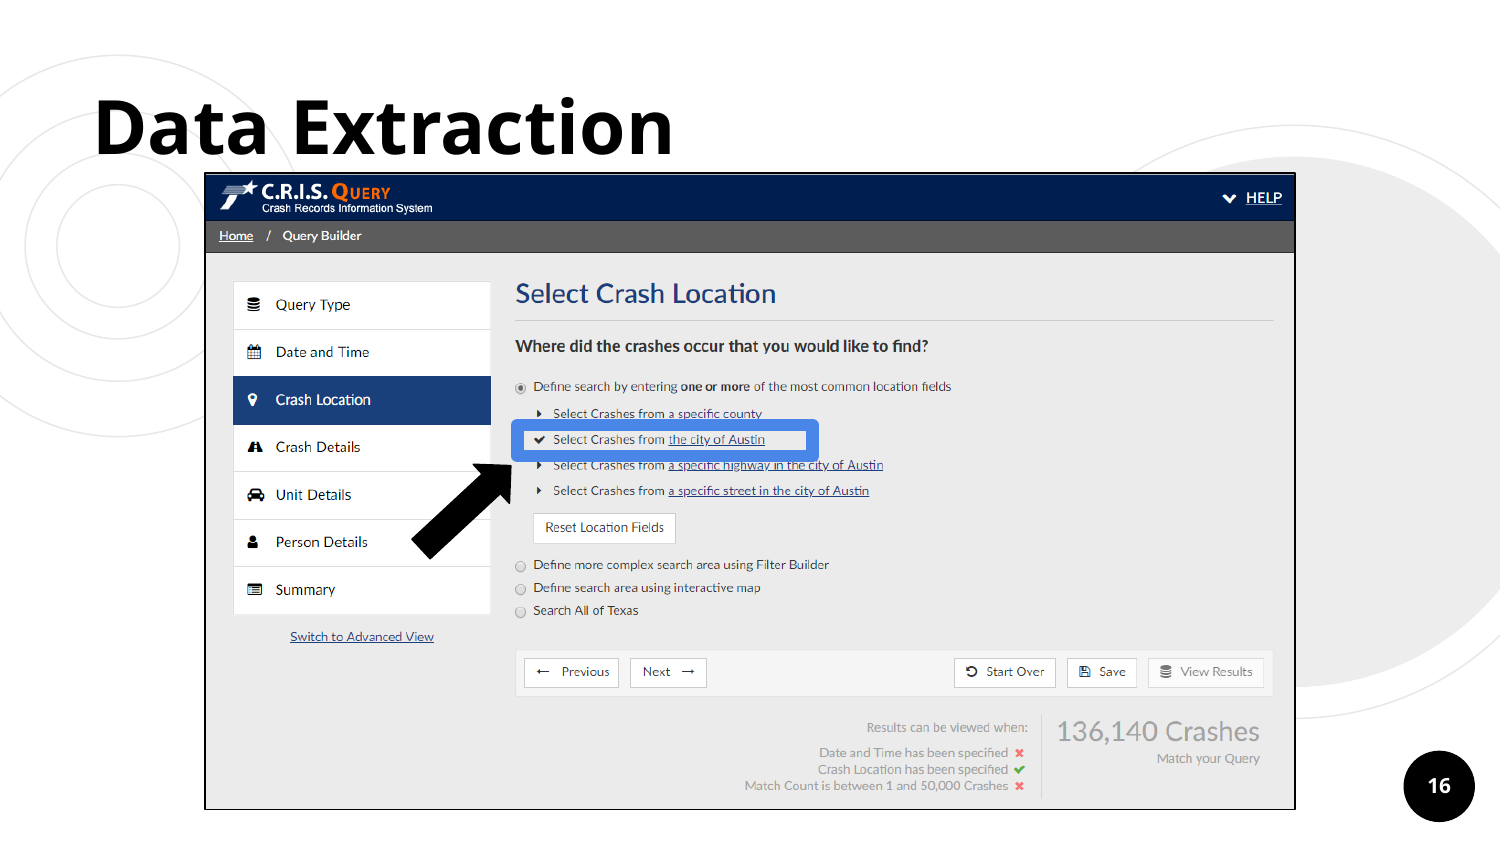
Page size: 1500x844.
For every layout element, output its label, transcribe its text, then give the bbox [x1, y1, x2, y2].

slide_number ‹#› [1403, 750, 1475, 823]
title Data Extraction [77, 72, 934, 185]
picture [205, 173, 1295, 809]
